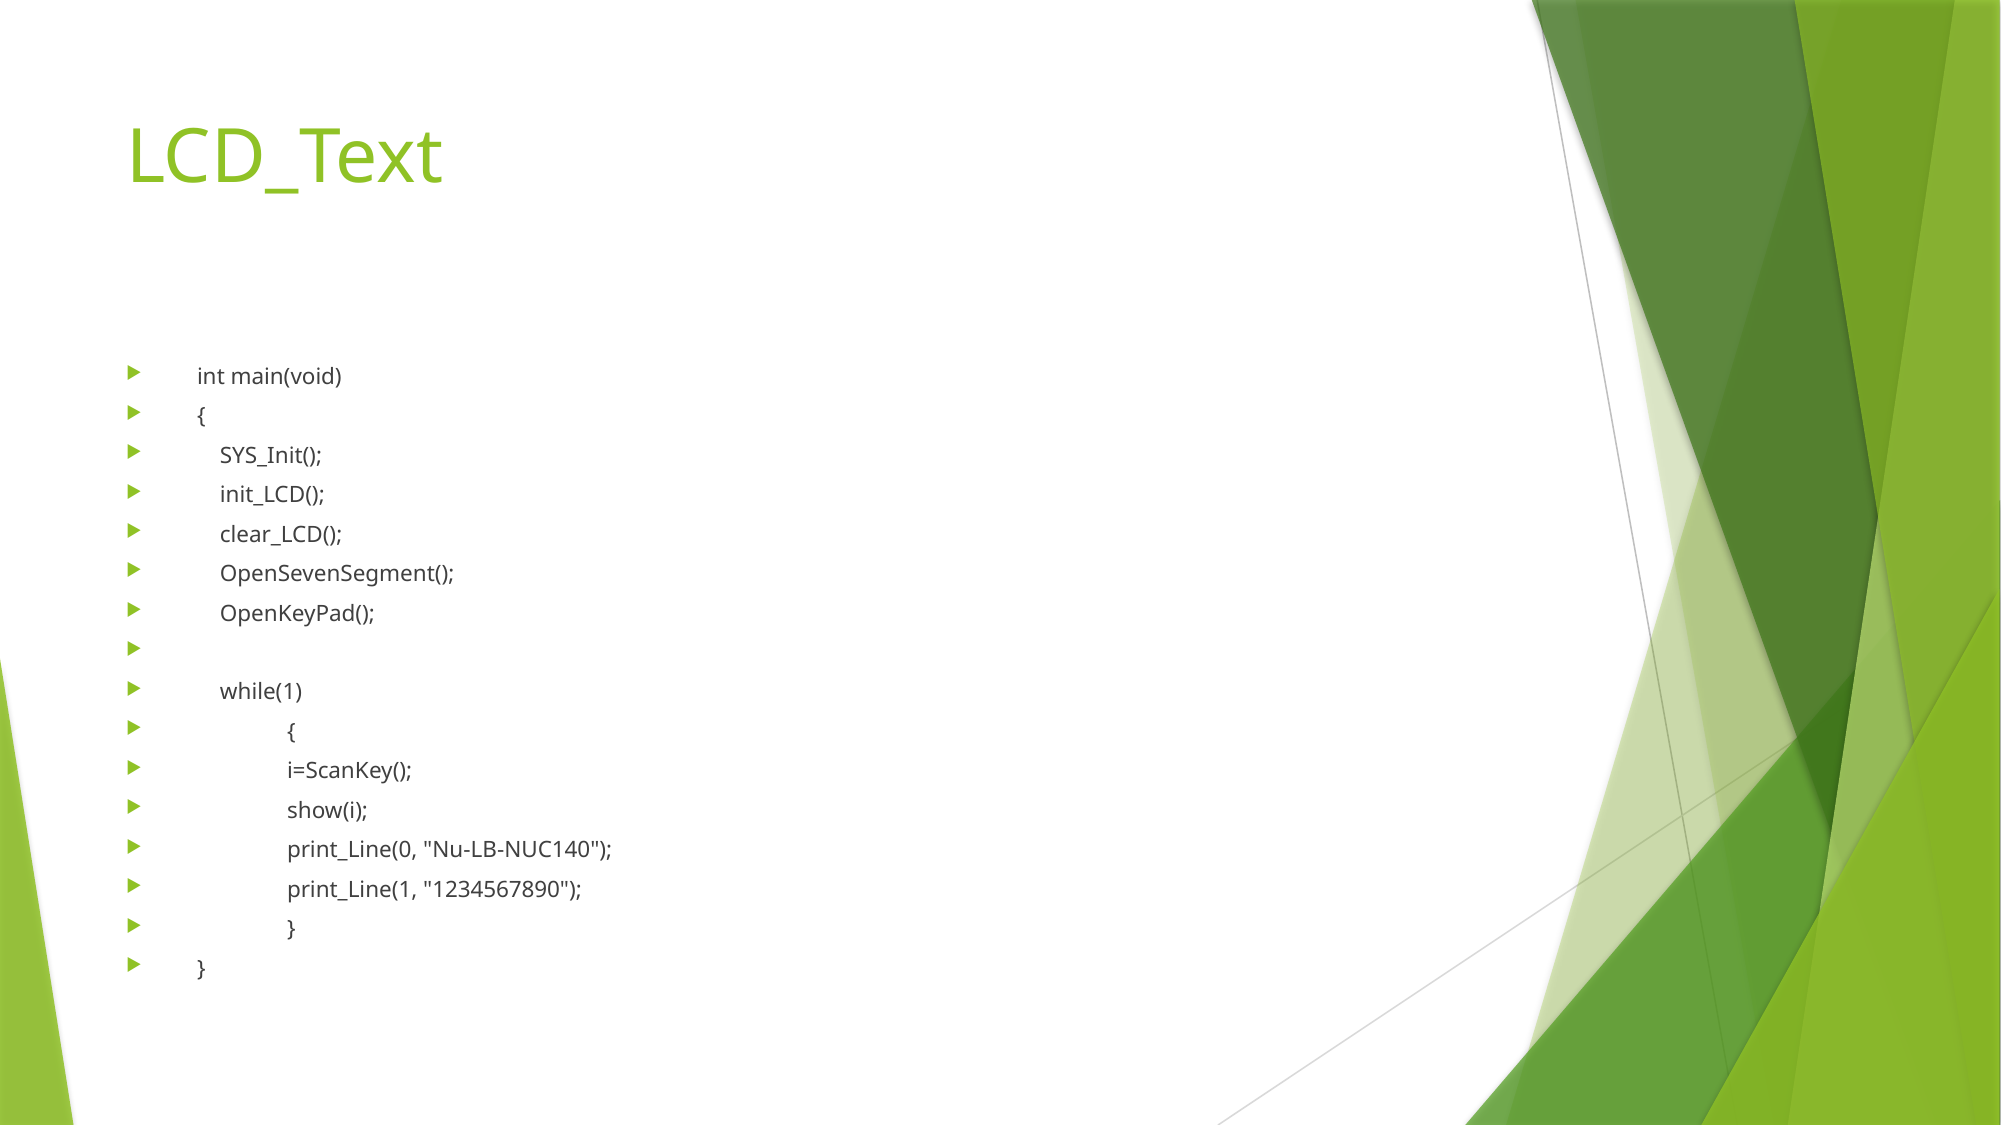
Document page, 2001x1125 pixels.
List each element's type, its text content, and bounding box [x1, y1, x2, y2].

list int main(void) { SYS_Init(); init_LCD(); clear_LCD(); OpenSevenSegment(); OpenKeyPad(); while(1) { i=ScanKey(); show(i); print_Line(0, "Nu-LB-NUC140"); print_Line(1, "1234567890"); } } [111, 354, 1522, 992]
title LCD_Text [111, 99, 1522, 317]
